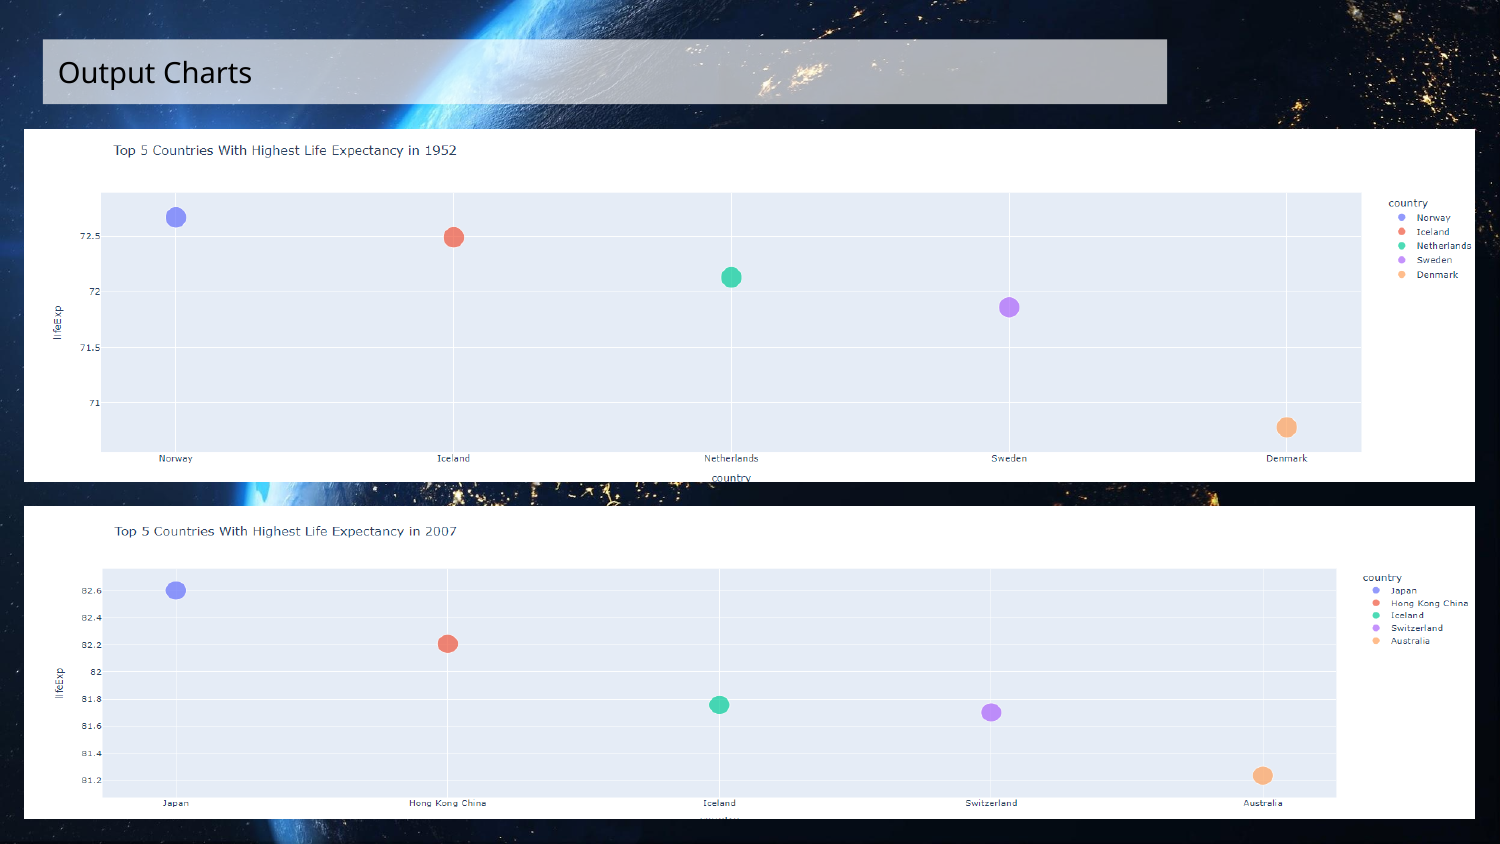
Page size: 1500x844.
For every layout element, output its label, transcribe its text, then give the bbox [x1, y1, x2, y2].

picture [0, 0, 1500, 844]
text_box Output Charts [42, 39, 1168, 105]
